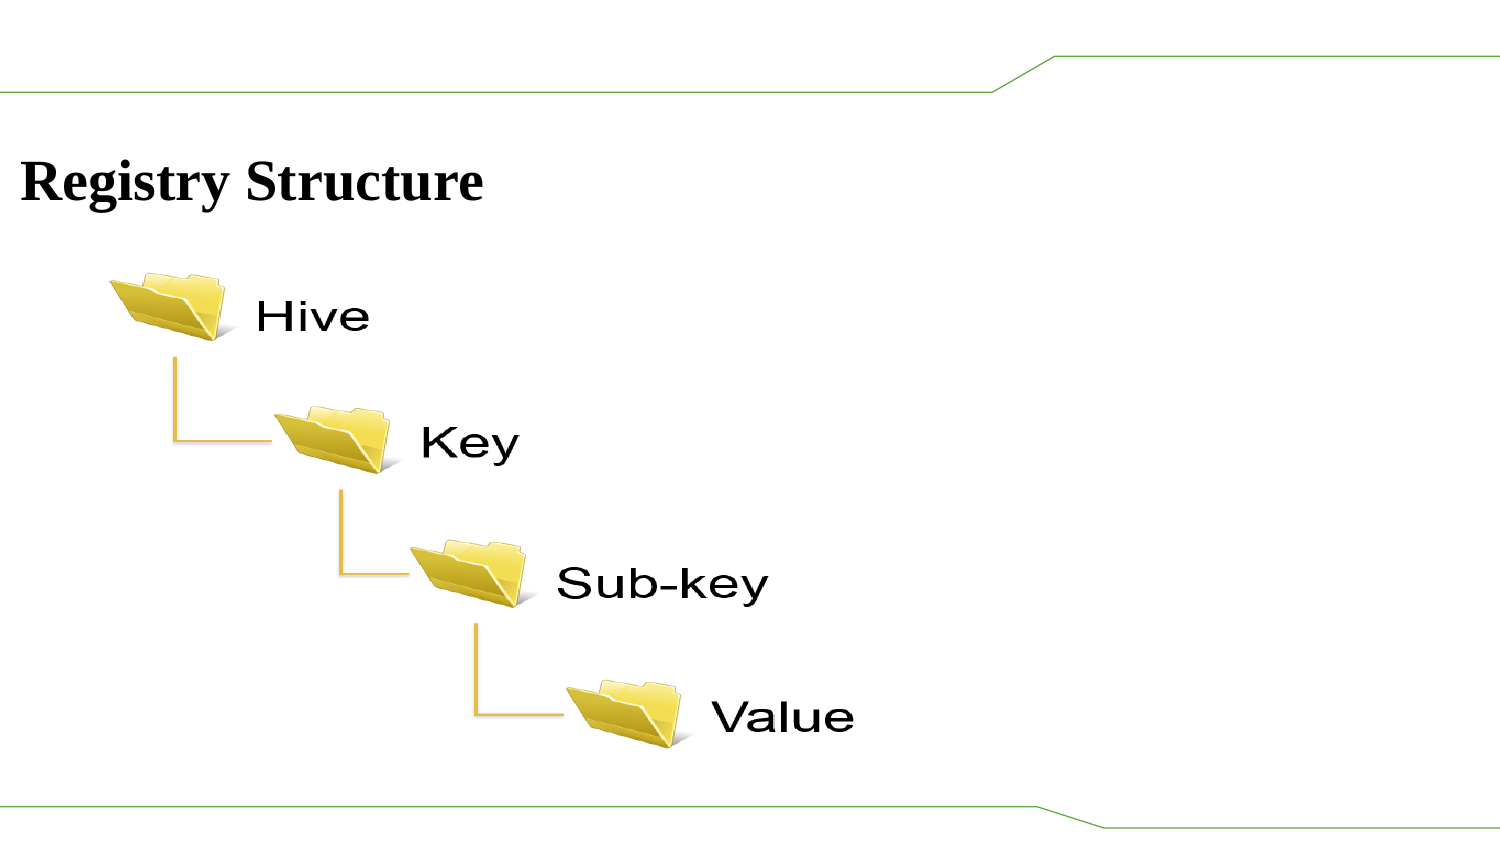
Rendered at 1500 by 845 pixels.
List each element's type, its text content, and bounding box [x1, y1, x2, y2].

text_box Registry Structure [5, 134, 1248, 220]
picture [99, 259, 874, 756]
